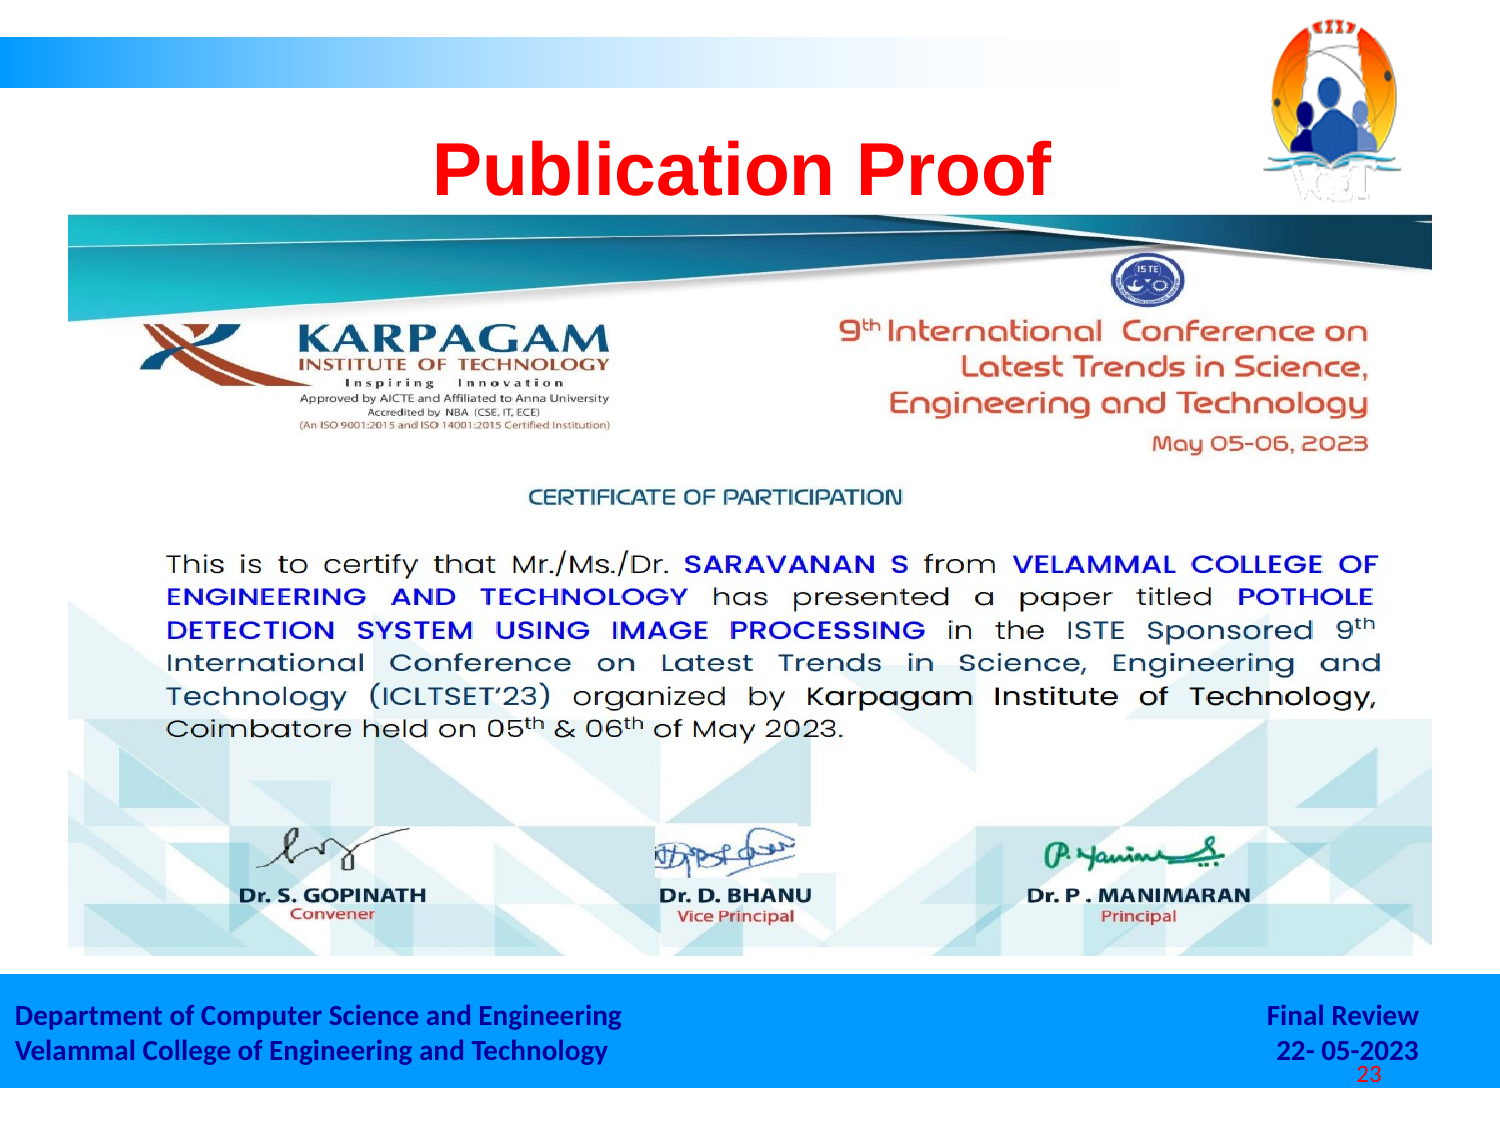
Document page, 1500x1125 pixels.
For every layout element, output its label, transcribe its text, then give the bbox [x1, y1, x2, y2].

slide_number 23 [1059, 1042, 1397, 1103]
text_box [0, 37, 84, 88]
list [103, 956, 1397, 960]
picture [1262, 17, 1404, 205]
text_box Department of Computer Science and Engineering Final Review Velammal College of Engineering and Technology 22- 05-2023 [0, 975, 1500, 1088]
title Publication Proof [84, 7, 1379, 214]
picture [68, 214, 1432, 956]
